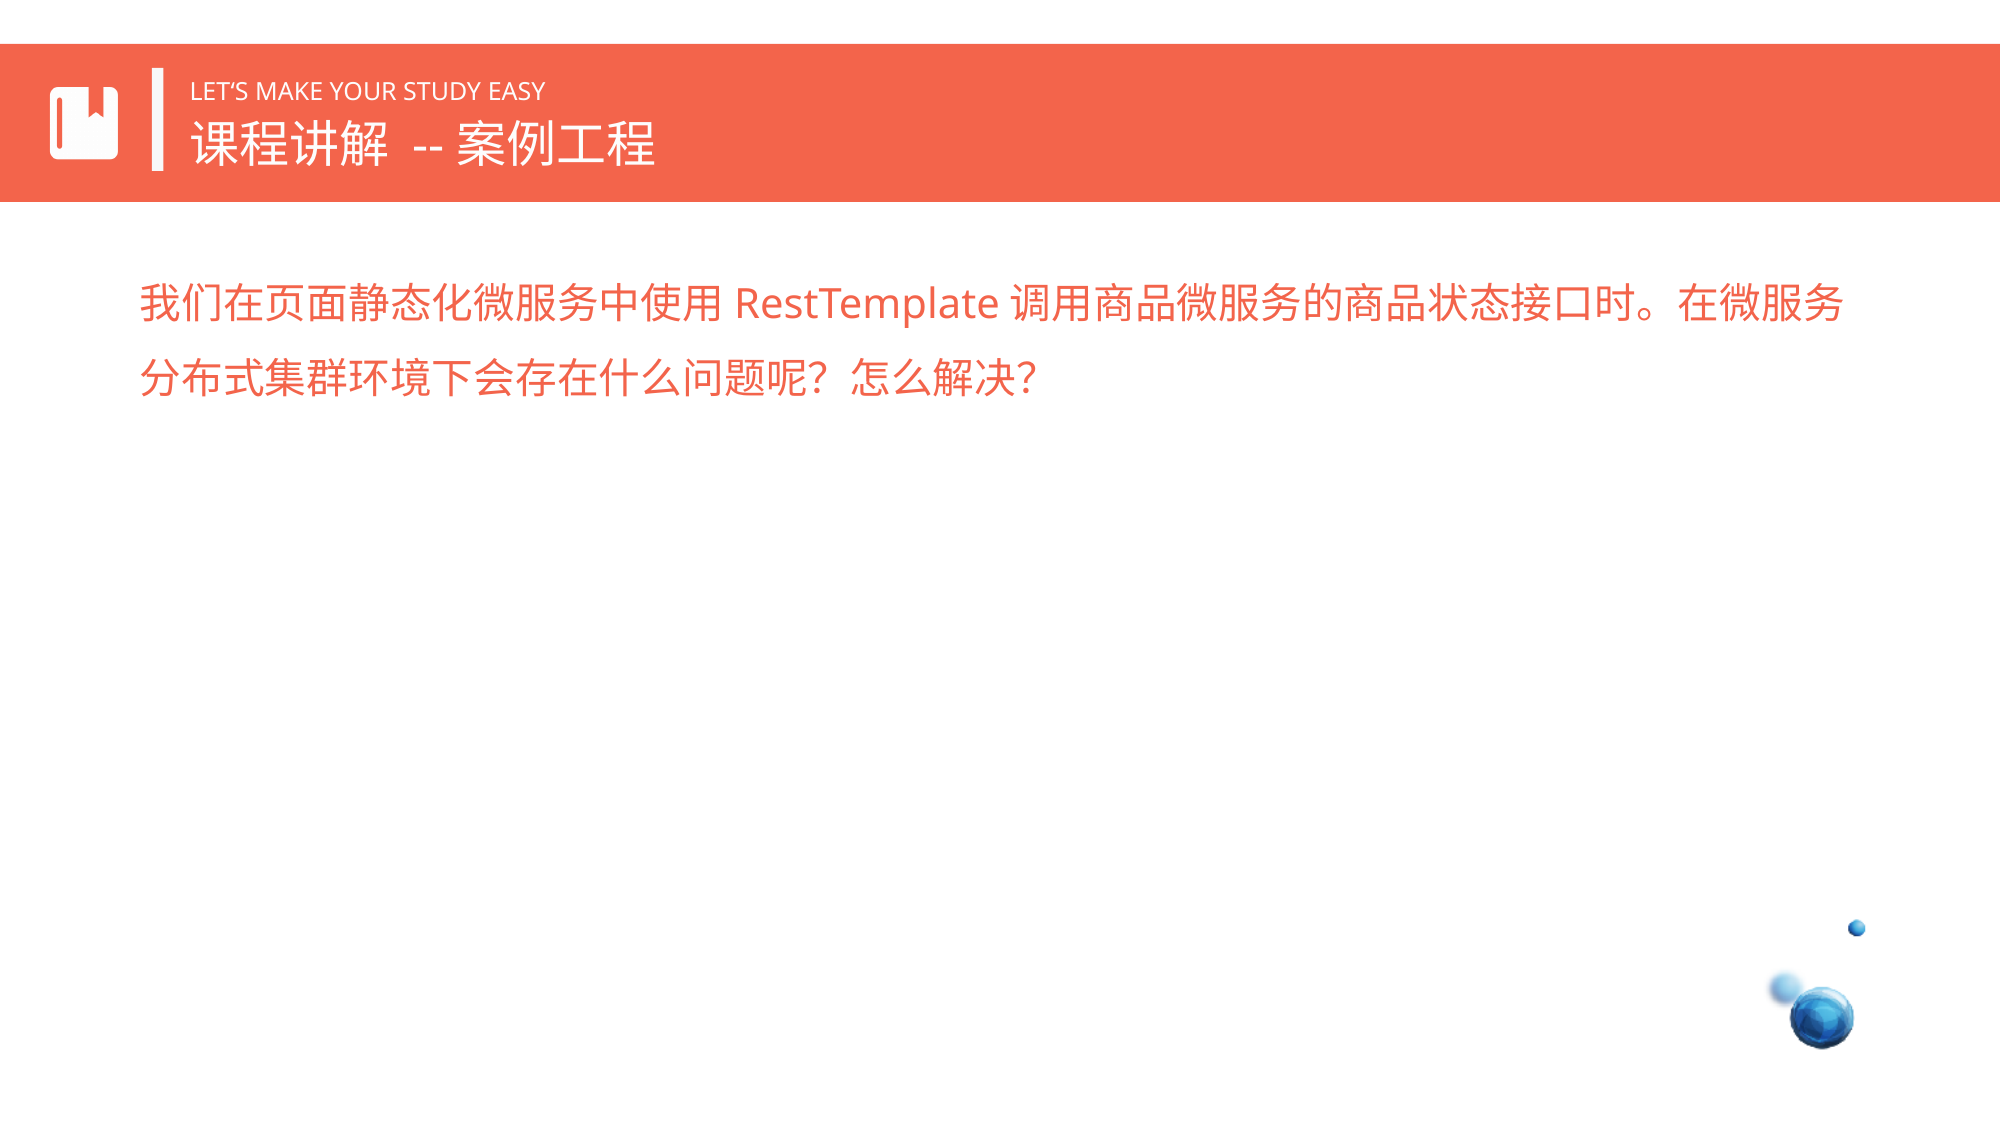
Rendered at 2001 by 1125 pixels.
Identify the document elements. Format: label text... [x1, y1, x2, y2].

picture [1186, 542, 2000, 1125]
text_box [316, 43, 2000, 203]
text_box LET‘S MAKE YOUR STUDY EASY [316, 67, 893, 113]
picture [0, 0, 316, 253]
text_box 我们在页面静态化微服务中使用RestTemplate调用商品微服务的商品状态接口时。在微服务 分布式集群环境下会存在什么问题呢？怎么解决？ [124, 244, 1860, 409]
text_box 课程讲解 --案例工程 [316, 117, 1326, 180]
